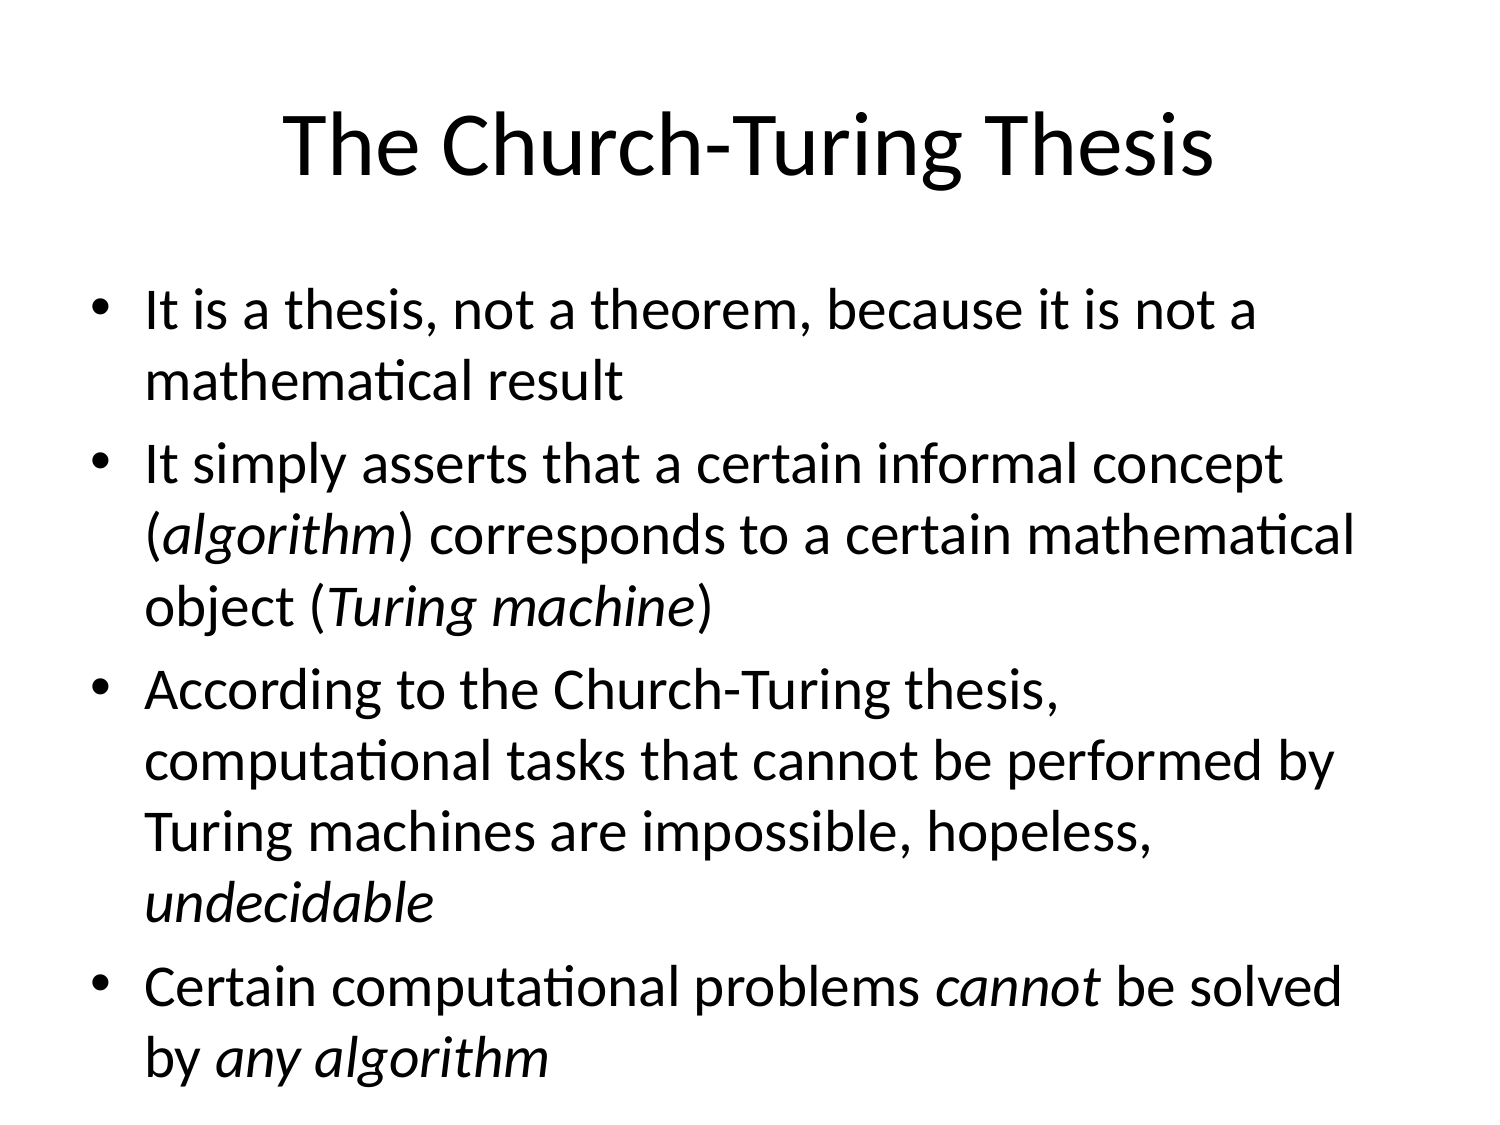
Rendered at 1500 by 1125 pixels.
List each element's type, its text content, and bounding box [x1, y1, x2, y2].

list It is a thesis, not a theorem, because it is not a mathematical result It simply asserts that a certain informal concept (algorithm) corresponds to a certain mathematical object (Turing machine) According to the Church-Turing thesis, computational tasks that cannot be performed by Turing machines are impossible, hopeless, undecidable Certain computational problems cannot be solved by any algorithm [75, 262, 1425, 1100]
title The Church-Turing Thesis [75, 45, 1425, 233]
